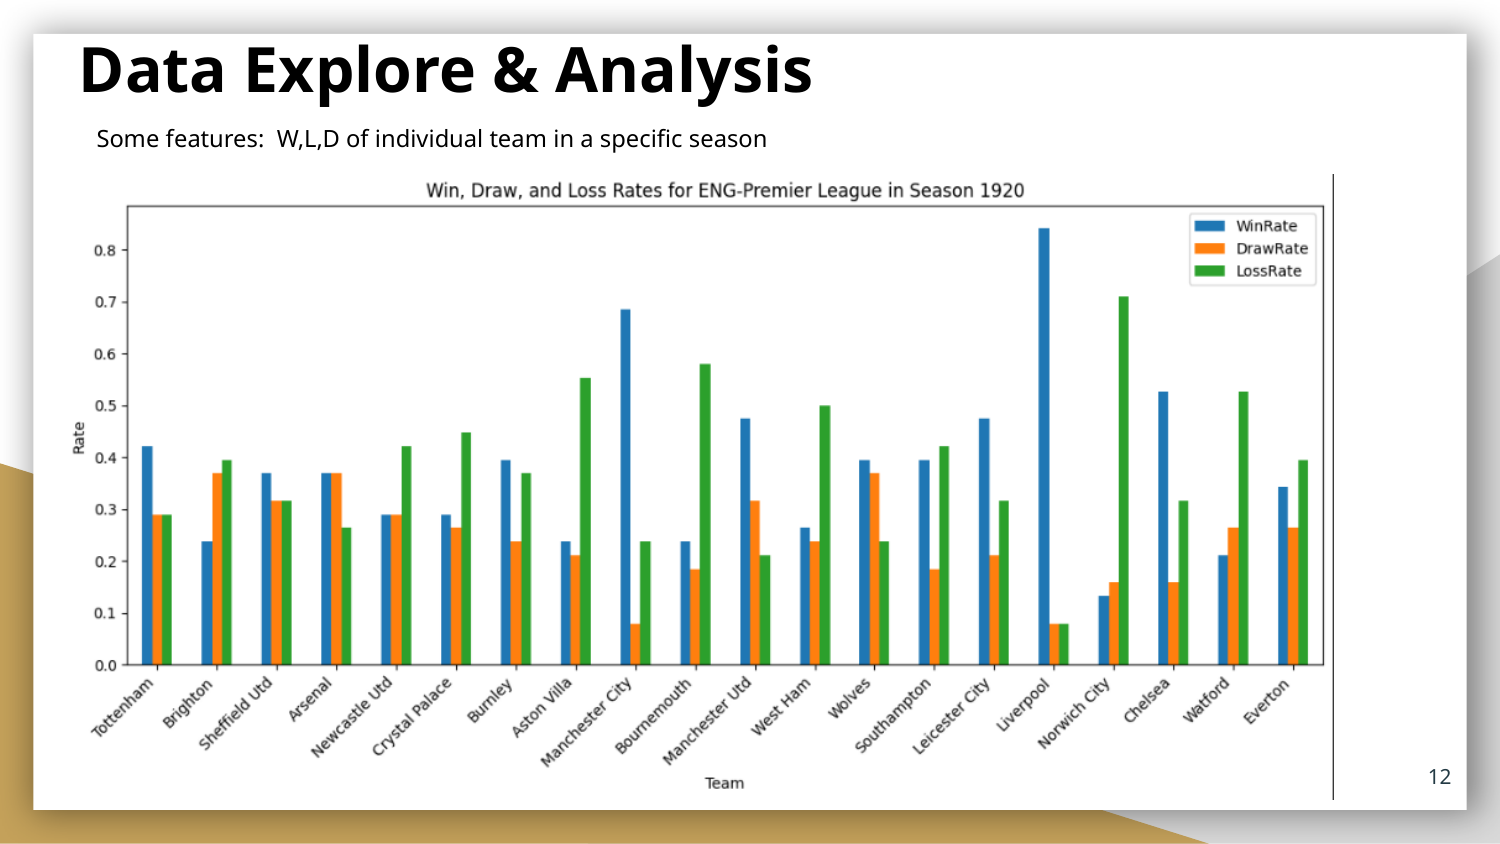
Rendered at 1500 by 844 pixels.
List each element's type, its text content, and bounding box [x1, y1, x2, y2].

text_box Some features: W,L,D of individual team in a specific season [81, 109, 1222, 167]
slide_number ‹#› [1376, 745, 1467, 810]
picture [63, 174, 1334, 800]
title Data Explore & Analysis [63, 14, 1437, 128]
